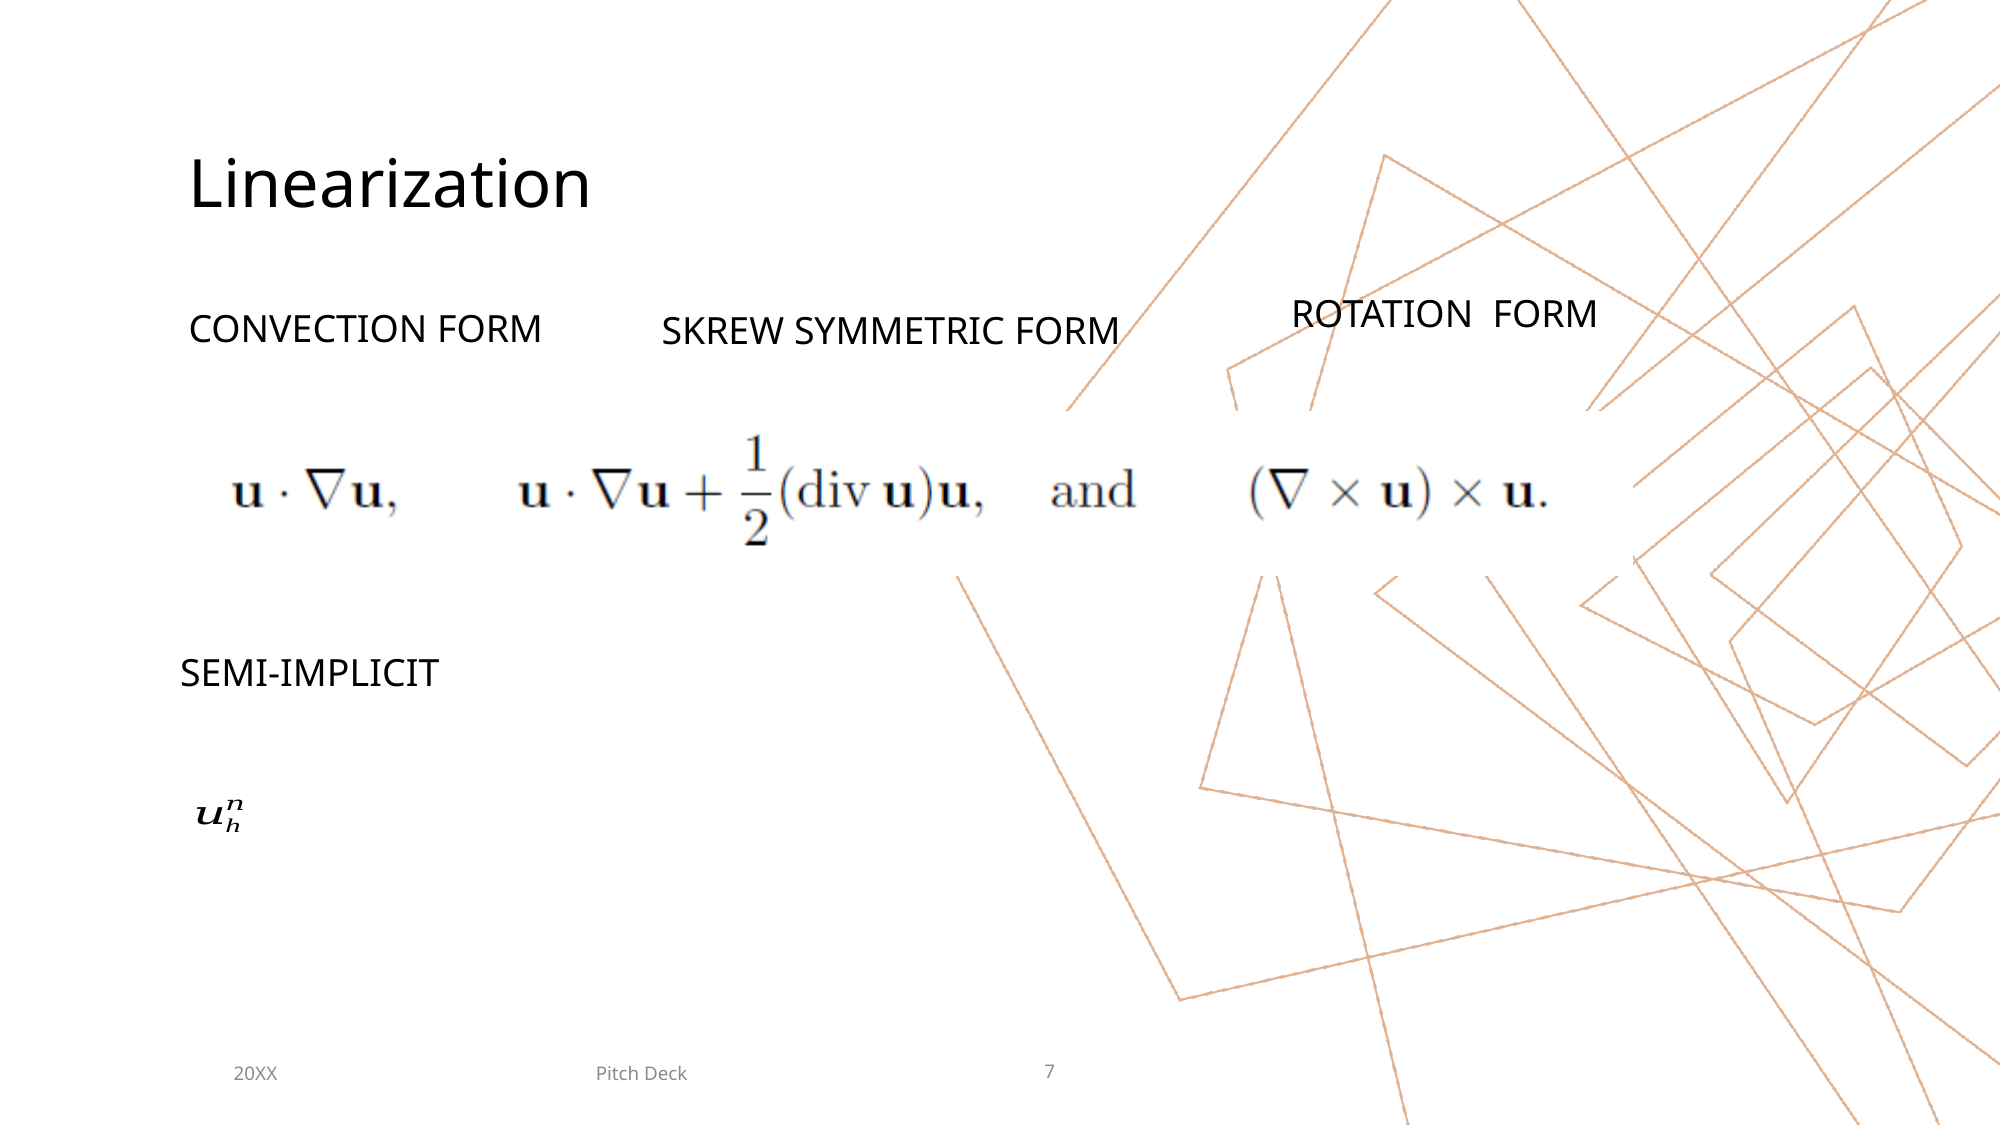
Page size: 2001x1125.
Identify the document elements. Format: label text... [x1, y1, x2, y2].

footer Pitch Deck [437, 1042, 846, 1103]
slide_number 20XX [218, 1042, 381, 1103]
text_box Linearization [173, 133, 1613, 229]
slide_number 7 [908, 1042, 1071, 1103]
picture [183, 0, 2000, 1125]
text_box SEMI-IMPLICIT [165, 641, 596, 702]
text_box SKREW SYMMETRIC FORM [646, 299, 1170, 360]
text_box CONVECTION FORM [173, 298, 604, 358]
text_box ROTATION FORM [1276, 282, 1707, 342]
